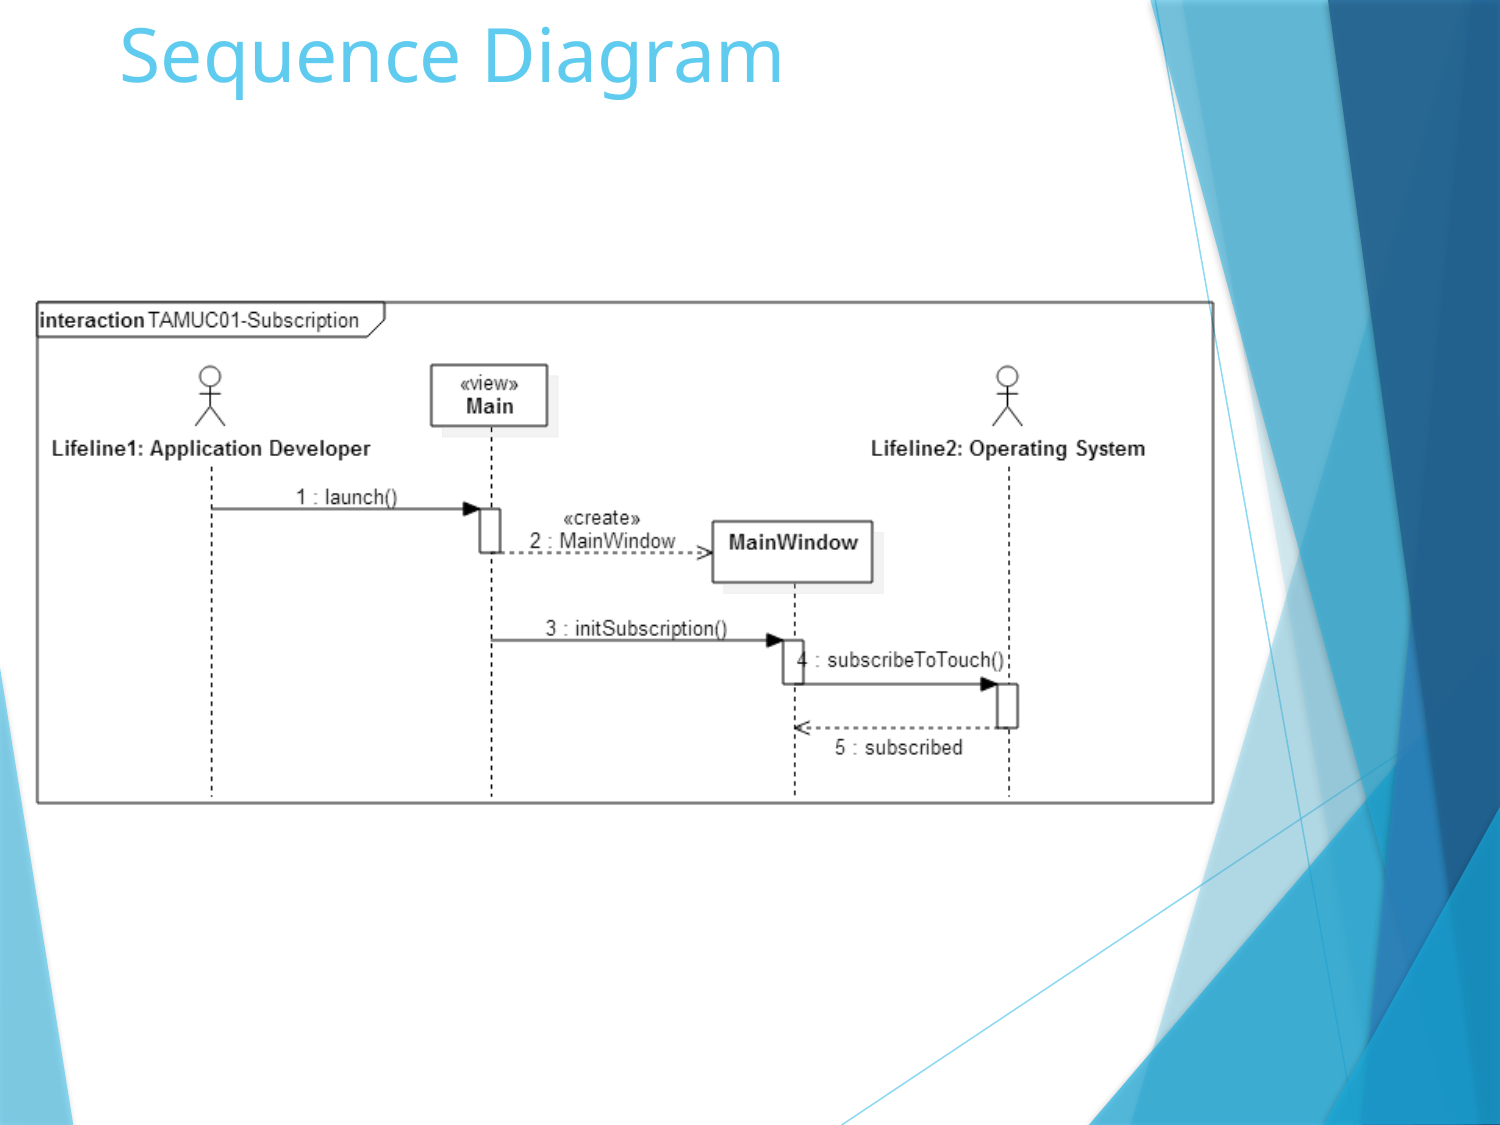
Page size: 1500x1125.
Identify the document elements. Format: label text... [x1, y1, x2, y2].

title Sequence Diagram [104, 0, 1146, 217]
picture [21, 286, 1229, 820]
